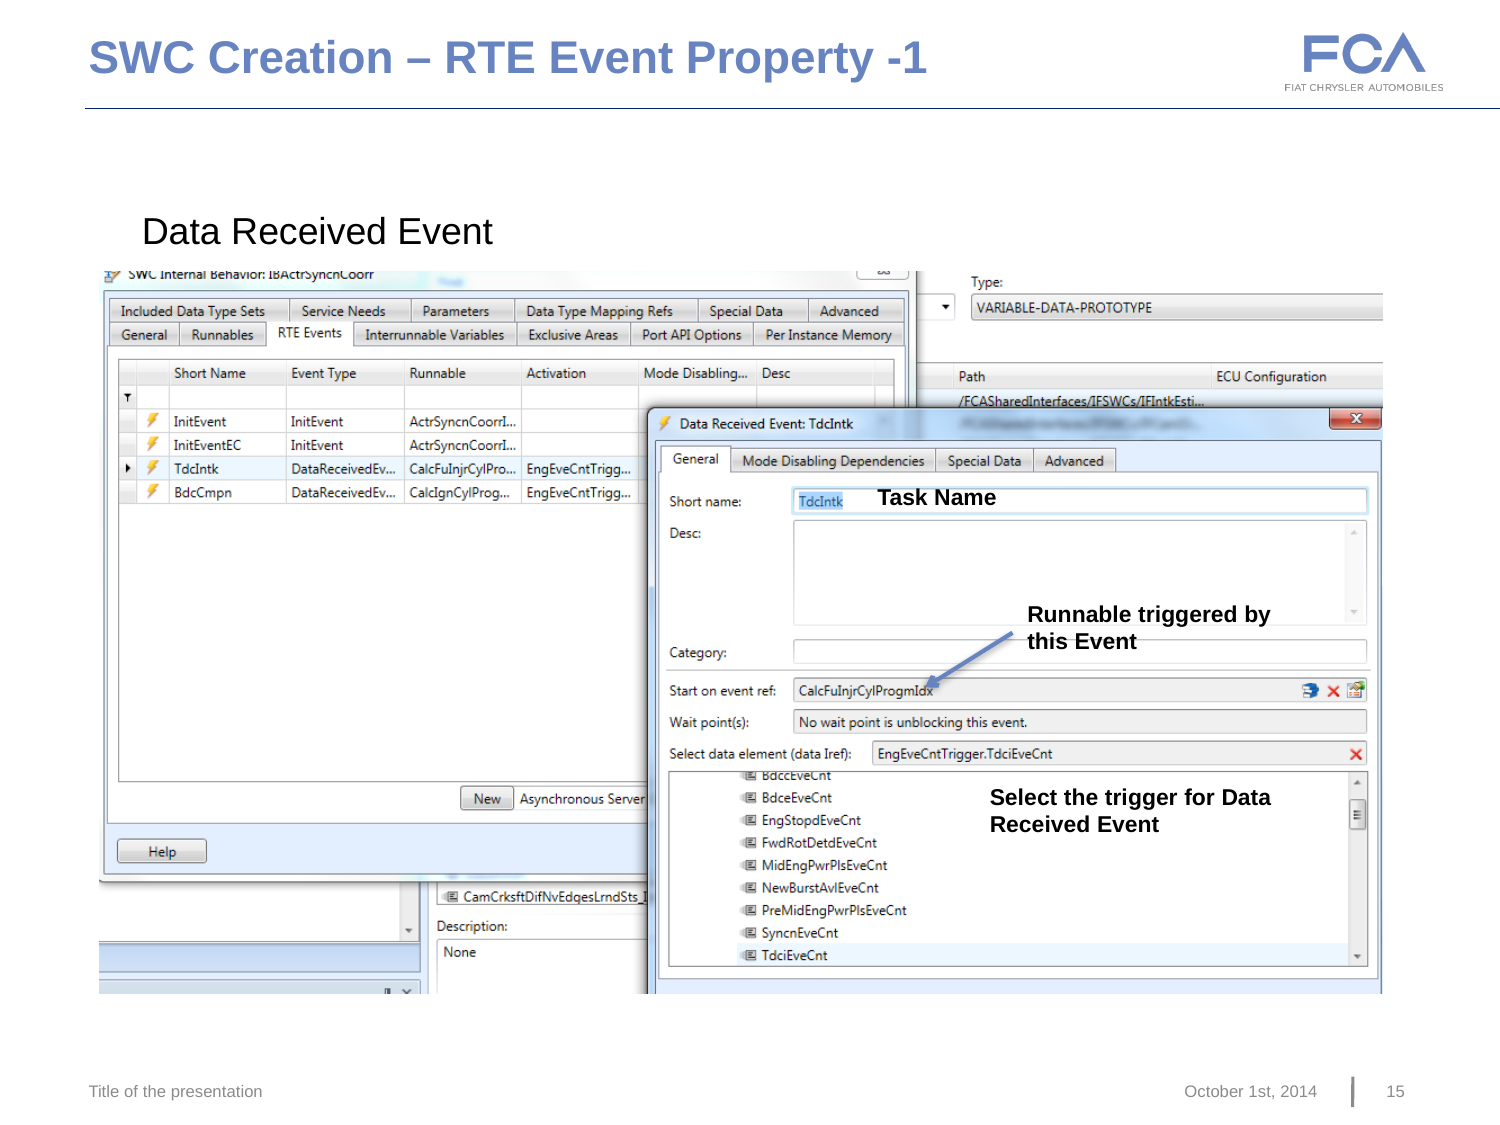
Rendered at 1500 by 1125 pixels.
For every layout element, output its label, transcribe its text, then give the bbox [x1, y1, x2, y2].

text_box Data Received Event [127, 199, 509, 260]
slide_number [1084, 1080, 1318, 1115]
list SWC Creation – RTE Event Property -1 [88, 33, 1082, 87]
footer Title of the presentation [88, 1080, 709, 1120]
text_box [99, 271, 1383, 994]
slide_number 15 [1386, 1080, 1439, 1114]
picture [1285, 32, 1443, 91]
